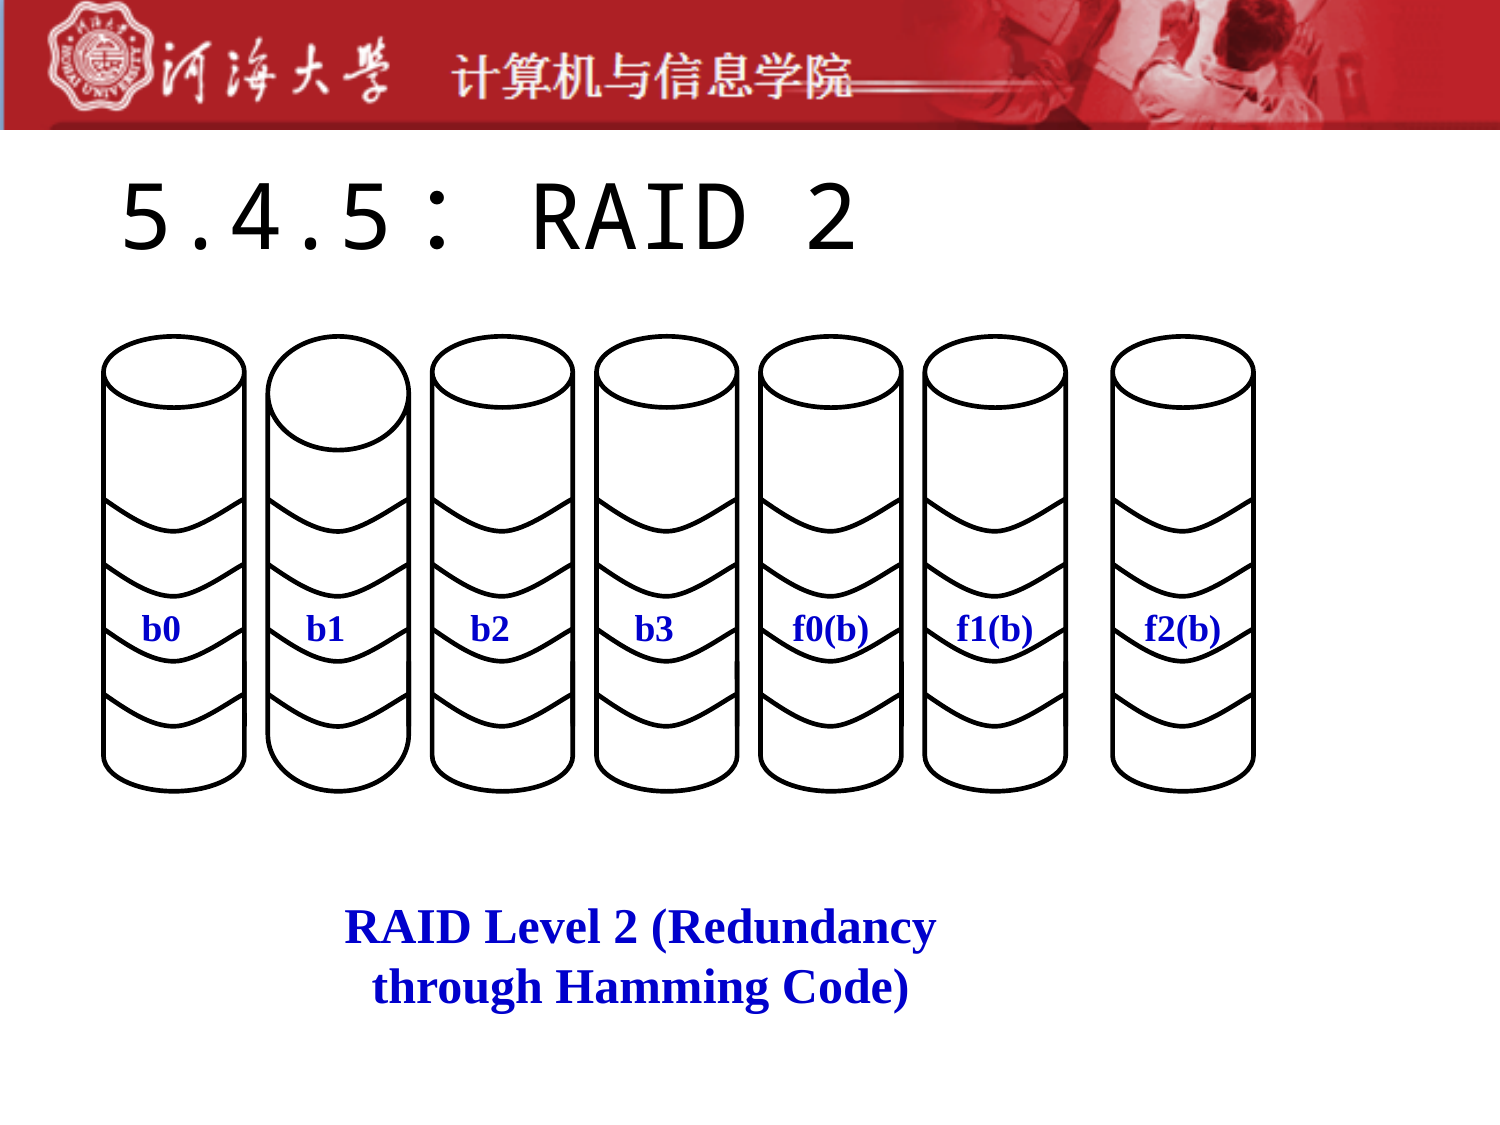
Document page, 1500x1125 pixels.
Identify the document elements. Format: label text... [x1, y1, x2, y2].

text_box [103, 336, 1254, 1024]
title 5.4.5：RAID 2 [103, 59, 1397, 278]
picture [0, 0, 1500, 130]
